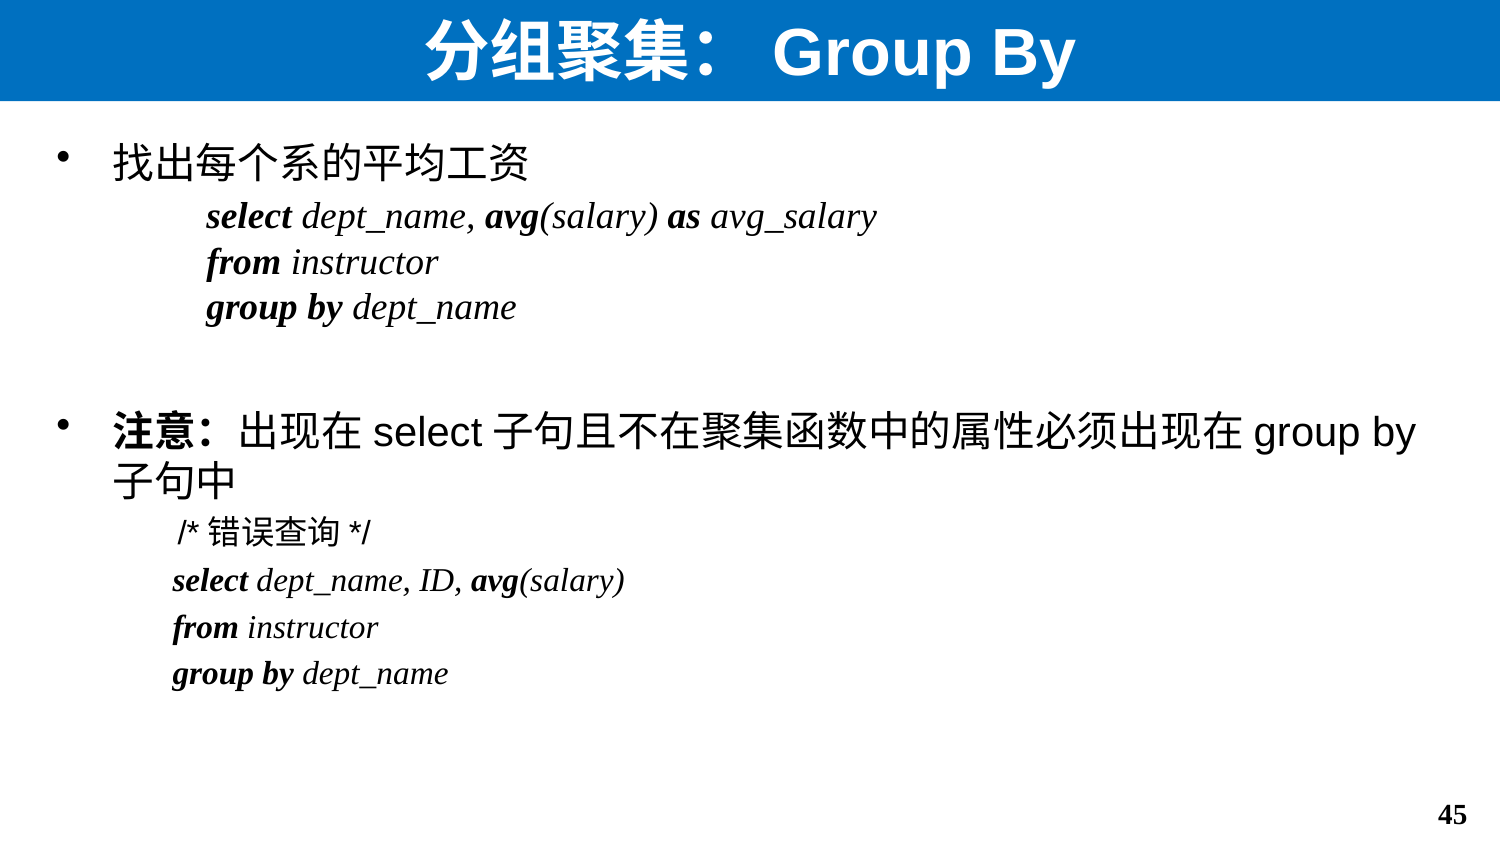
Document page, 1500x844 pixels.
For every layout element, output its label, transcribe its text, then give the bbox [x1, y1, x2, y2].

title 分组聚集：Group By [0, 0, 1500, 102]
list 找出每个系的平均工资 select dept_name, avg(salary) as avg_salary from instructor group by dept_name 注意：出现在select子句且不在聚集函数中的属性必须出现在group by子句中 /*错误查询*/ select dept_name, ID, avg(salary) from instructor group by dept_name [41, 129, 1447, 754]
